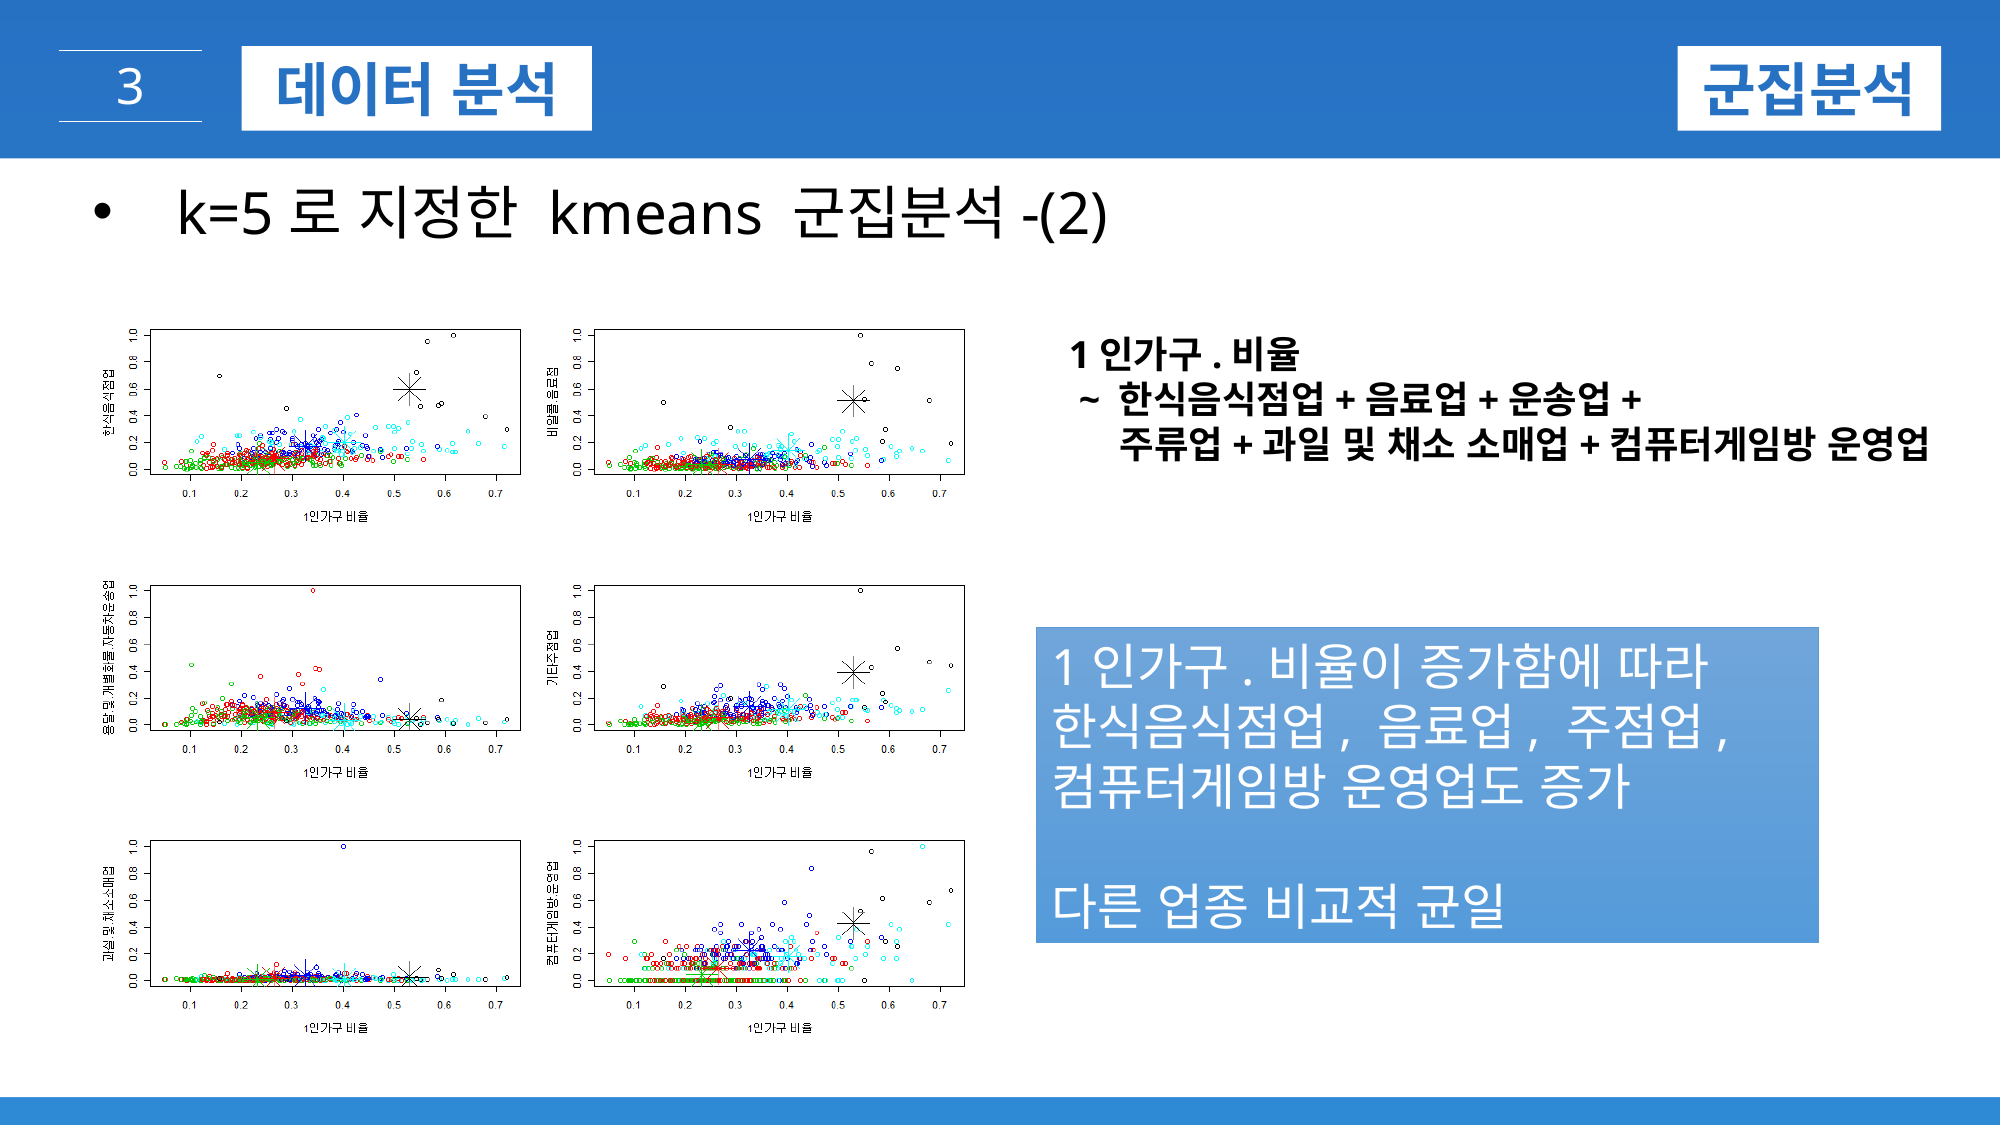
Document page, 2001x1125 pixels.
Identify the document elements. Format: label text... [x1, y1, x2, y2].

text_box k=5로 지정한 kmeans 군집분석-(2) [77, 168, 1923, 254]
text_box [0, 157, 2000, 1098]
text_box 군집분석 [1677, 46, 1942, 131]
text_box 데이터 분석 [241, 46, 592, 131]
text_box 1인가구.비율이 증가함에 따라 한식음식점업, 음료업, 주점업, 컴퓨터게임방 운영업도 증가 다른 업종 비교적 균일 [1036, 627, 1819, 943]
text_box 1인가구.비율 ~ 한식음식점업+음료업+운송업+ 주류업+과일 및 채소 소매업+컴퓨터게임방 운영업 [1054, 323, 1946, 473]
picture [101, 280, 989, 1048]
text_box 3 [101, 51, 160, 121]
